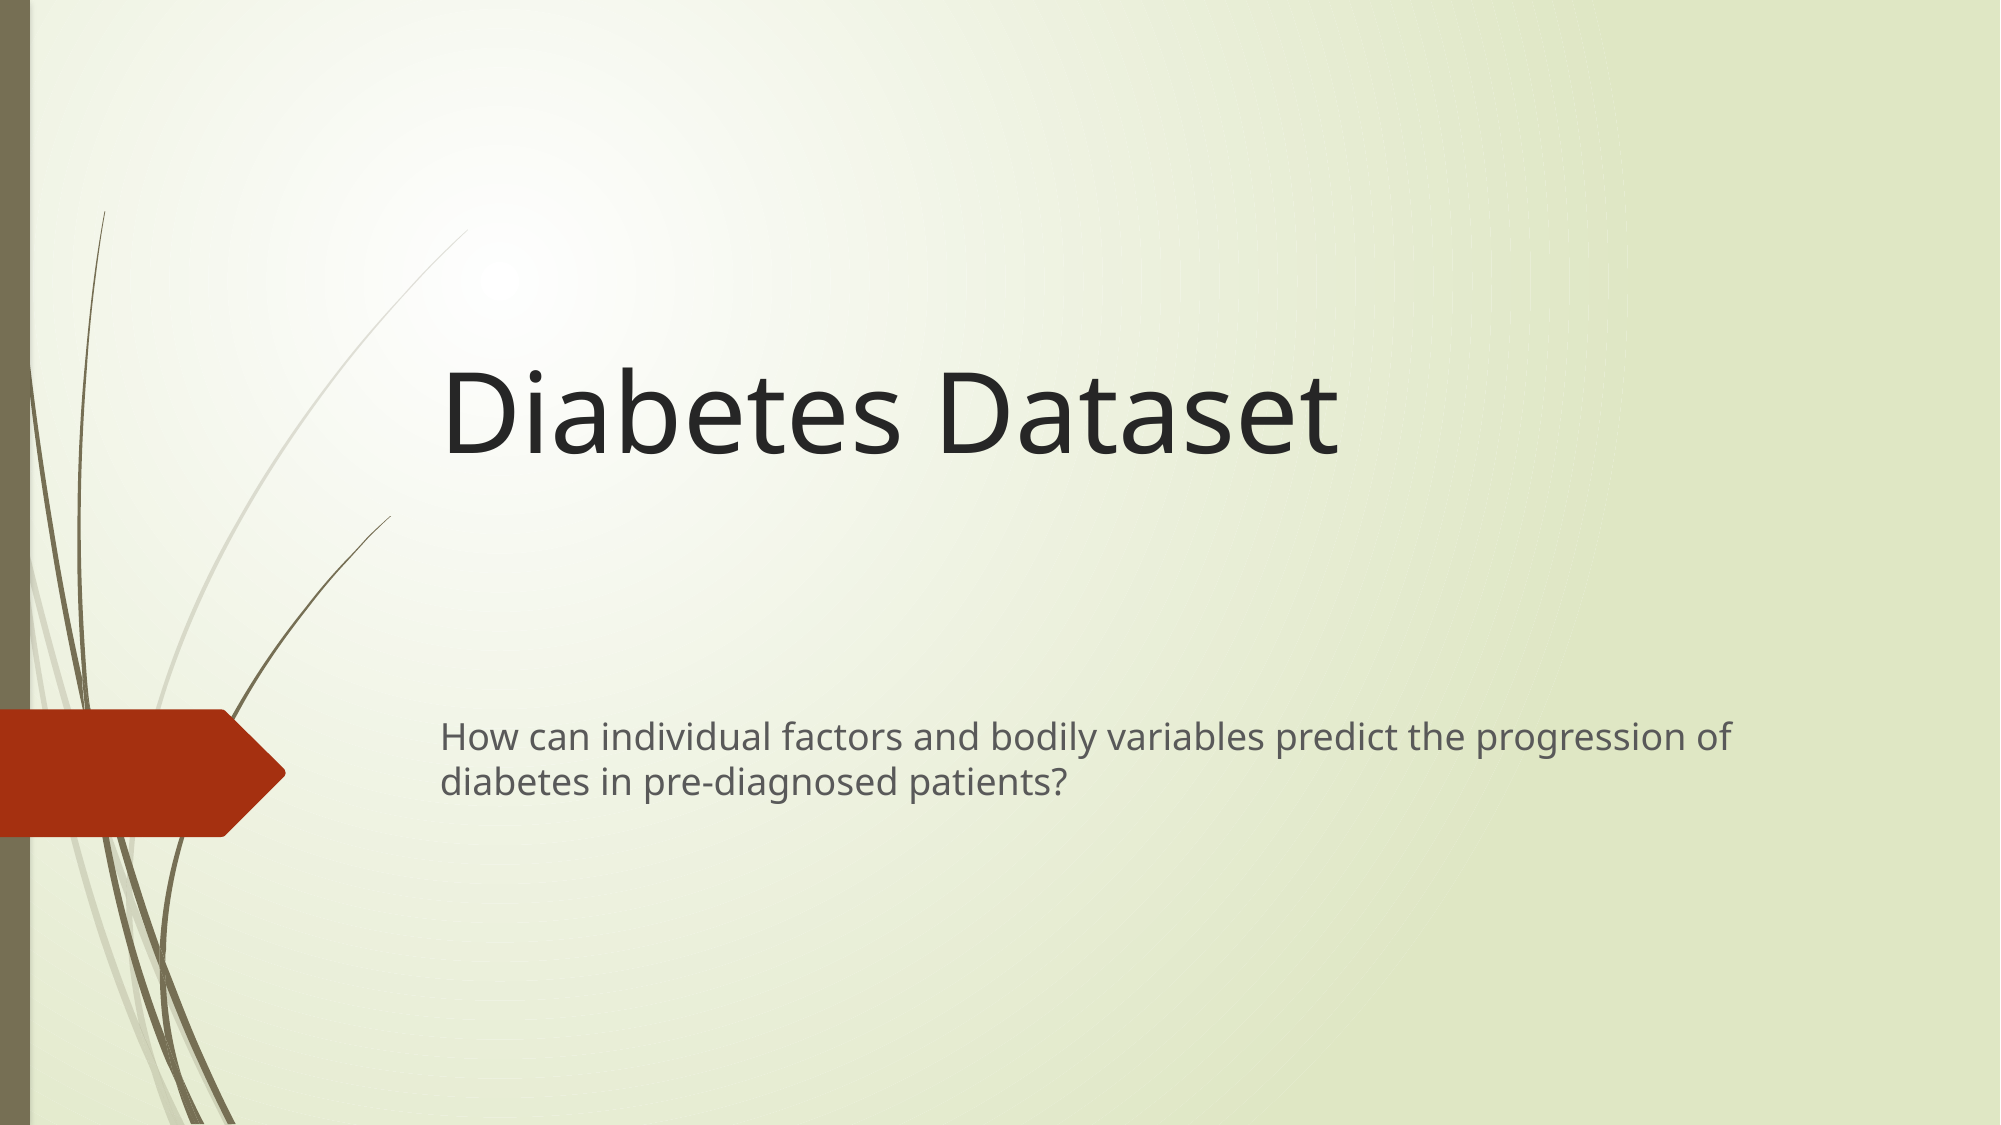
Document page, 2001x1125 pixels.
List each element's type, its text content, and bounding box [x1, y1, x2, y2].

title Diabetes Dataset [424, 112, 1888, 484]
subtitle How can individual factors and bodily variables predict the progression of diabetes in pre-diagnosed patients? [424, 704, 1888, 890]
